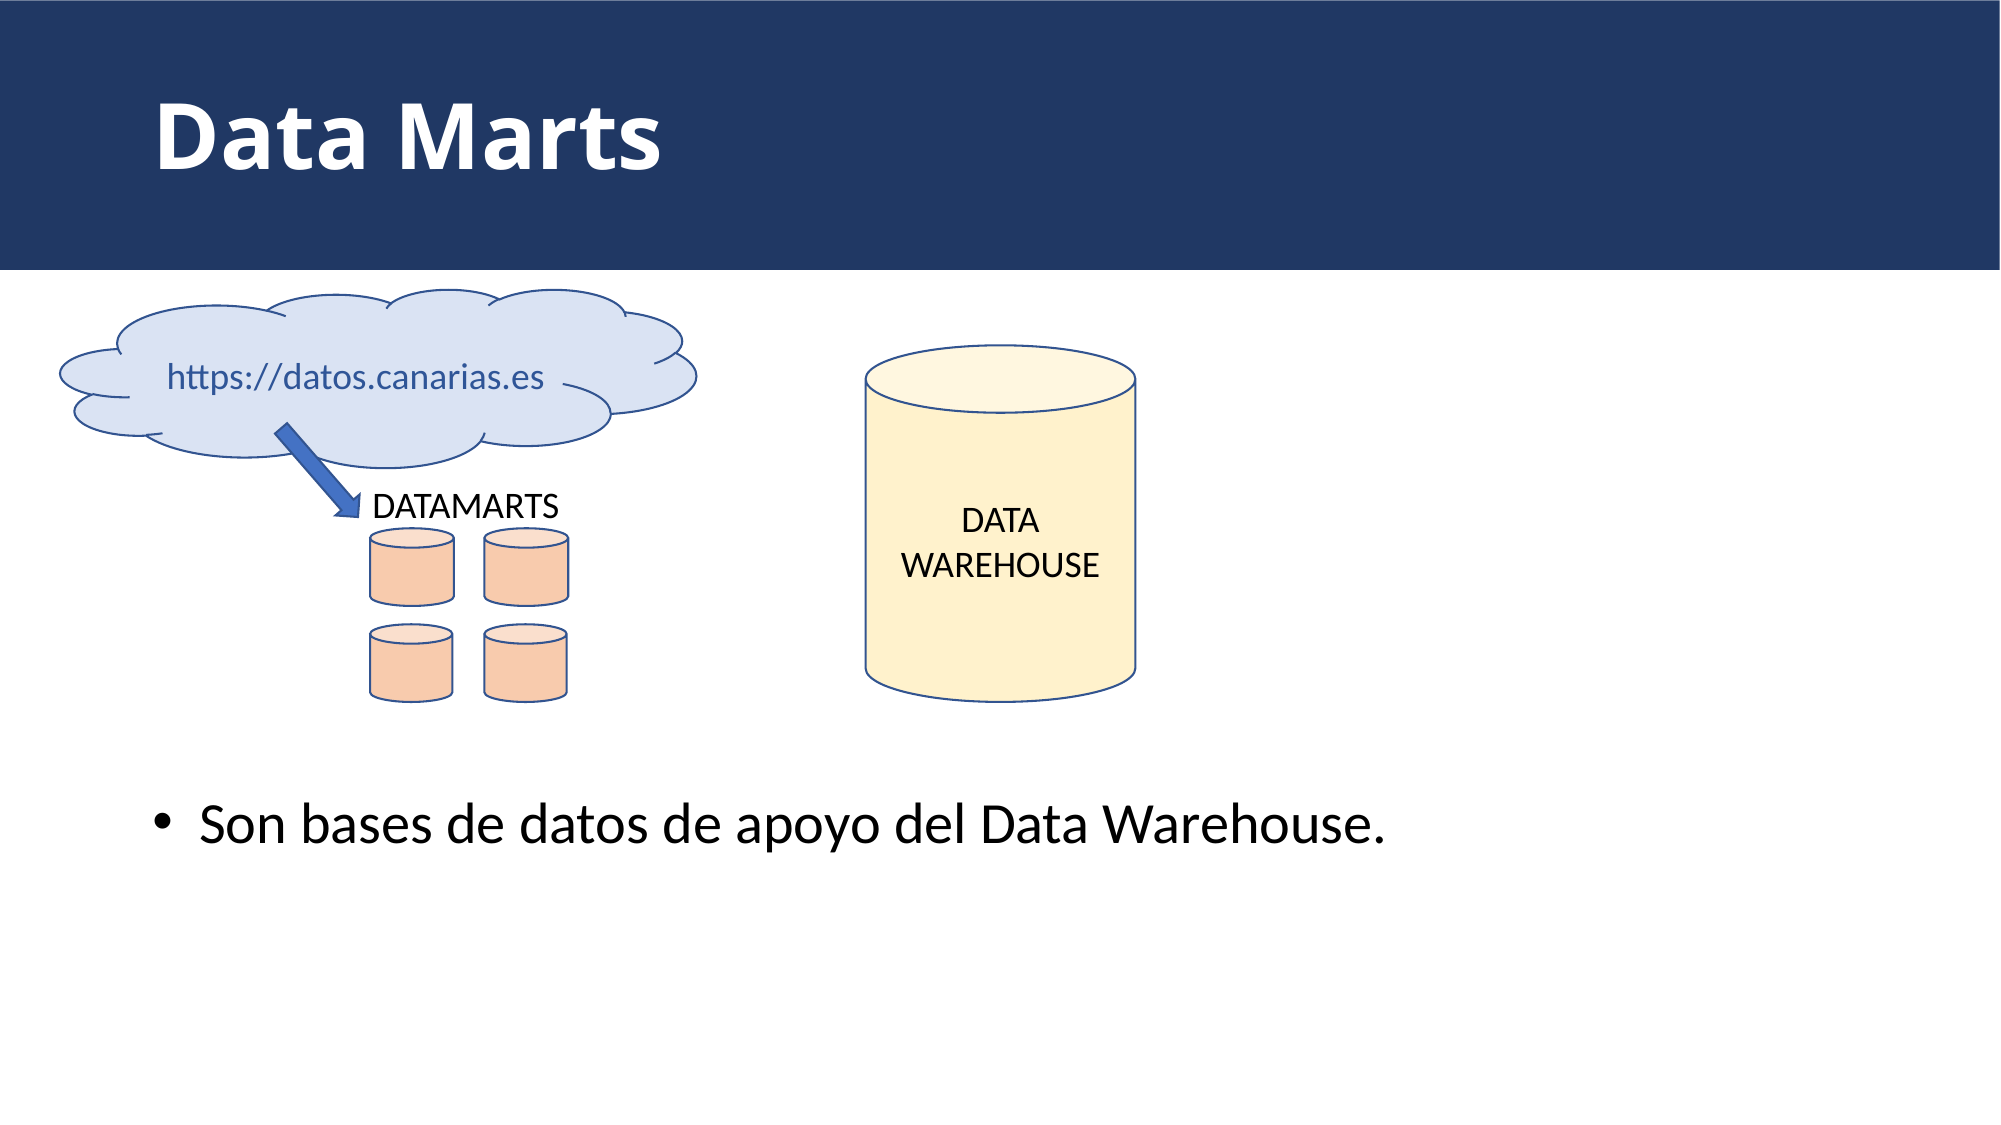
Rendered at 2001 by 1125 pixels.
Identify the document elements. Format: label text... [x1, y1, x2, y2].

title Data Marts [137, 31, 1863, 249]
text_box [368, 623, 454, 704]
text_box DATAMARTS [357, 473, 584, 534]
table_header [137, 310, 160, 318]
text_box DATA WAREHOUSE [864, 344, 1137, 703]
text_box [483, 534, 570, 607]
text_box [368, 534, 455, 607]
text_box Son bases de datos de apoyo del Data Warehouse. [137, 742, 1893, 1073]
text_box [0, 0, 2000, 271]
table_header [604, 415, 620, 429]
text_box [273, 421, 357, 518]
text_box [483, 623, 568, 704]
text_box https://datos.canarias.es [58, 288, 698, 470]
